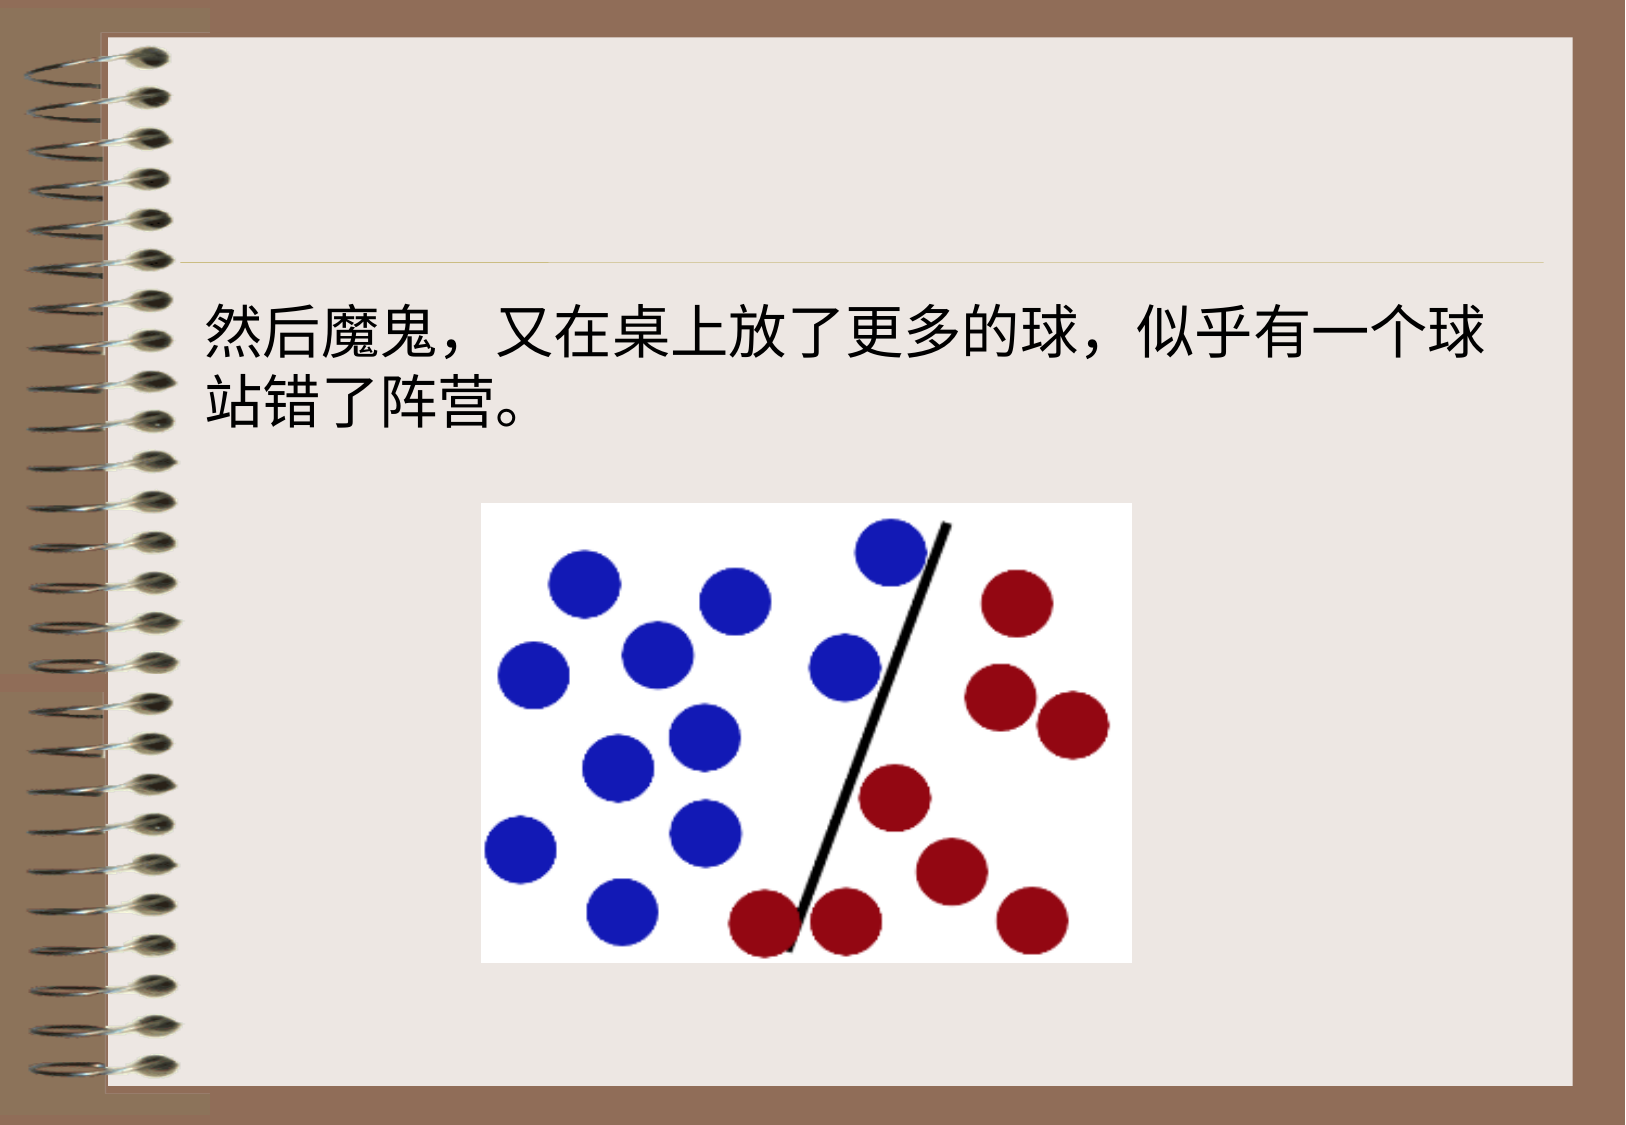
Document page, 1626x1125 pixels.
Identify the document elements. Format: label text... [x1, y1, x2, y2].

picture [0, 8, 210, 674]
picture [0, 692, 210, 1115]
list 然后魔鬼，又在桌上放了更多的球，似乎有一个球站错了阵营。 [189, 287, 1544, 963]
picture [481, 503, 1132, 963]
